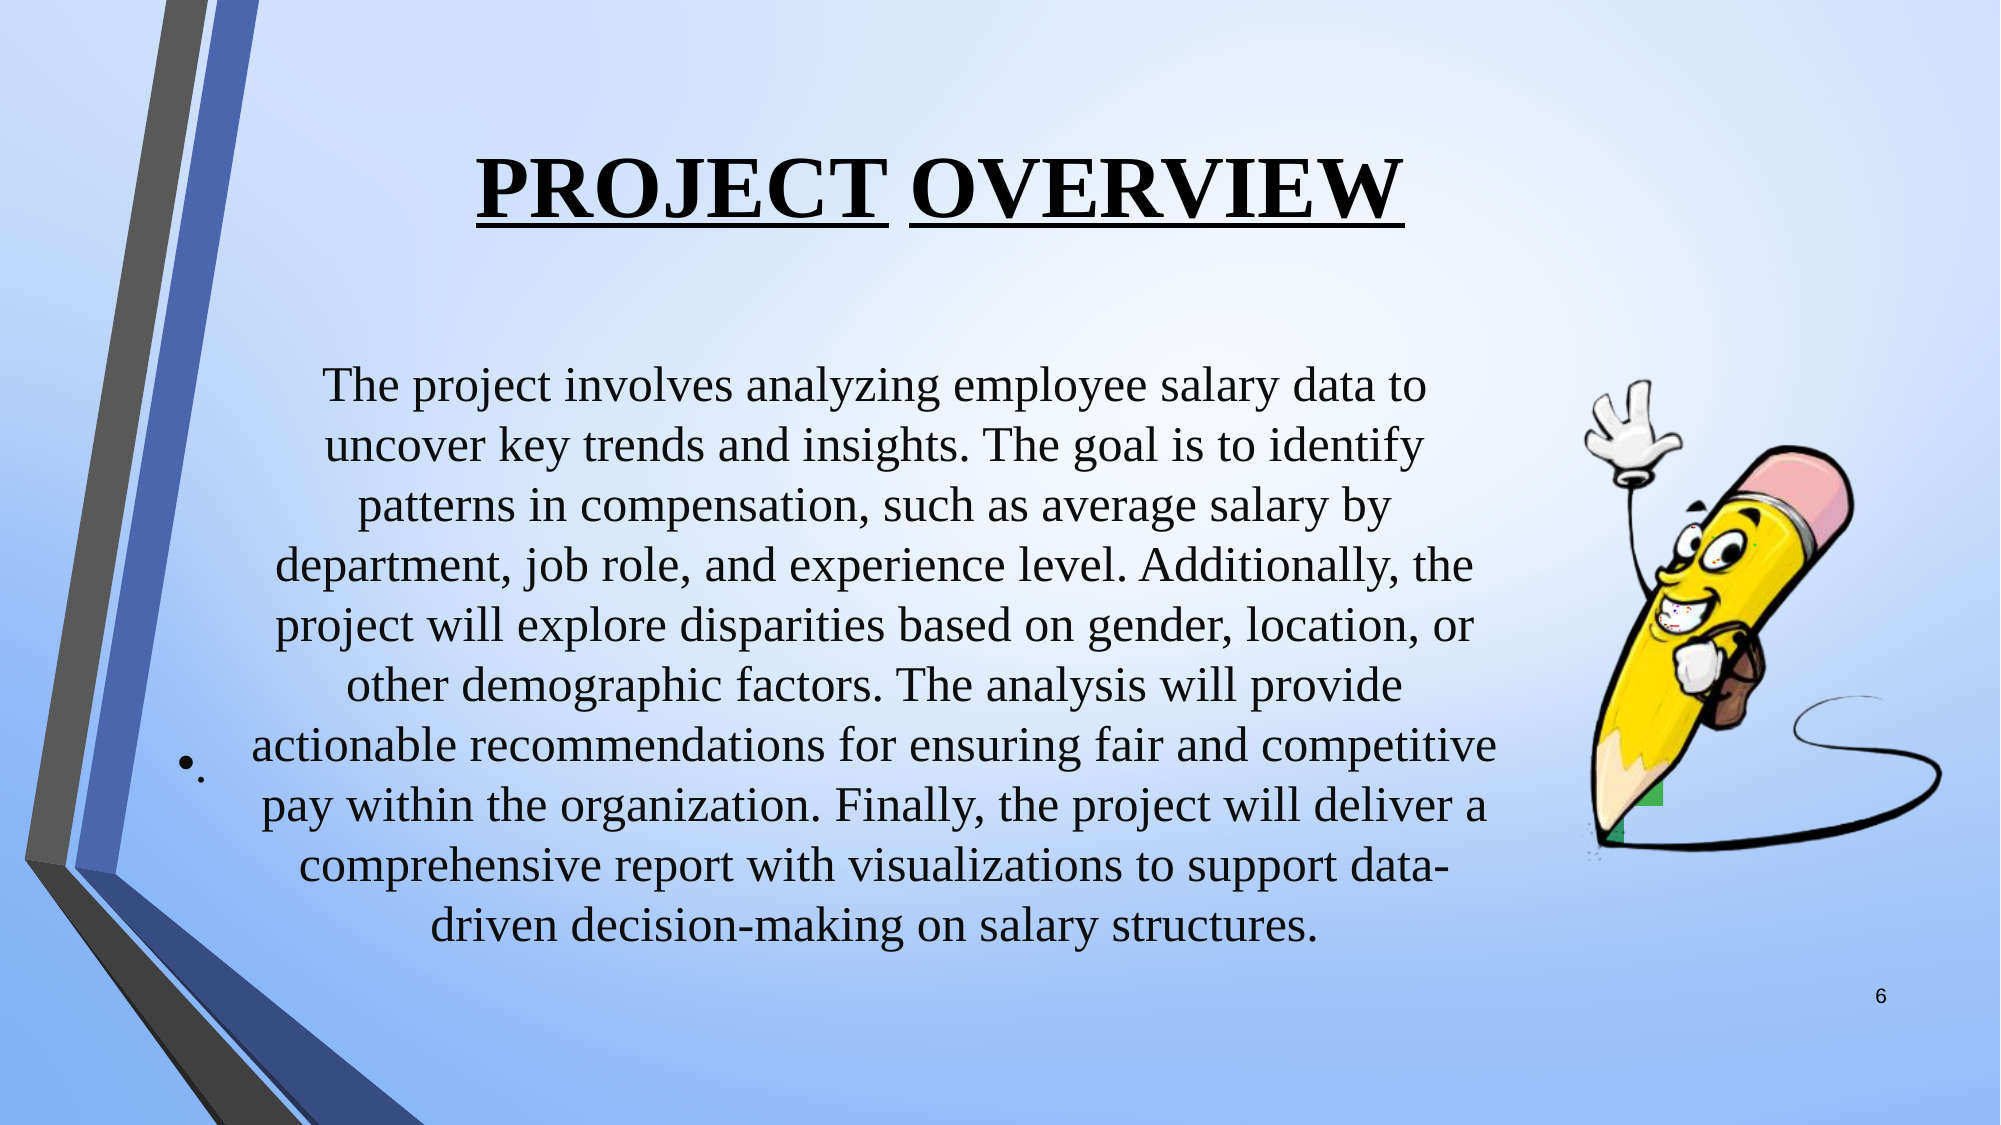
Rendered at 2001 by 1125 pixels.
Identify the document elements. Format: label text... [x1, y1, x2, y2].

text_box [1499, 337, 2000, 901]
slide_number 6 [1796, 901, 1887, 1125]
text_box . [162, 724, 225, 860]
title PROJECT OVERVIEW [337, 85, 1542, 277]
text_box The project involves analyzing employee salary data to uncover key trends and insights. The goal is to identify patterns in compensation, such as average salary by department, job role, and experience level. Additionally, the project will explore disparities based on gender, location, or other demographic factors. The analysis will provide actionable recommendations for ensuring fair and competitive pay within the organization. Finally, the project will deliver a comprehensive report with visualizations to support data-driven decision-making on salary structures. [225, 344, 1525, 959]
